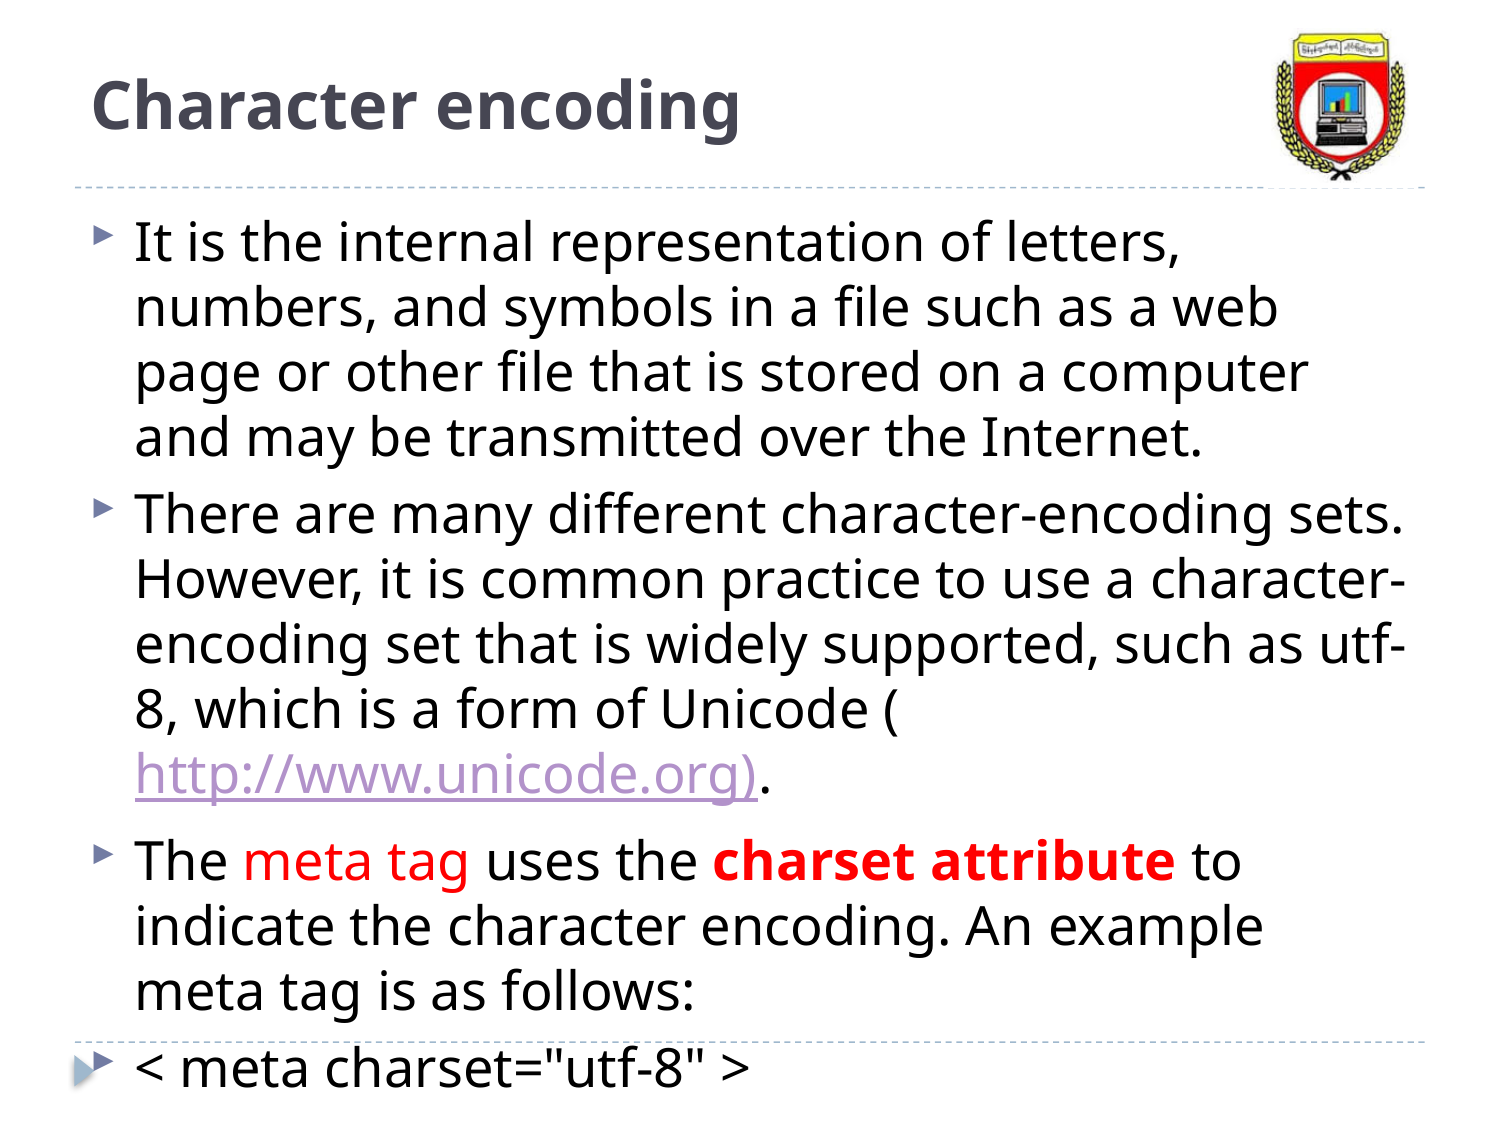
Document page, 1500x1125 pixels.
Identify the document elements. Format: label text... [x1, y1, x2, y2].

picture [1264, 150, 1417, 188]
list It is the internal representation of letters, numbers, and symbols in a file such as a web page or other file that is stored on a computer and may be transmitted over the Internet. There are many different character-encoding sets. However, it is common practice to use a character-encoding set that is widely supported, such as utf-8, which is a form of Unicode (http://www.unicode.org). The meta tag uses the charset attribute to indicate the character encoding. An example meta tag is as follows: < meta charset="utf-8" > [75, 200, 1425, 1010]
title Character encoding [75, 24, 1425, 150]
